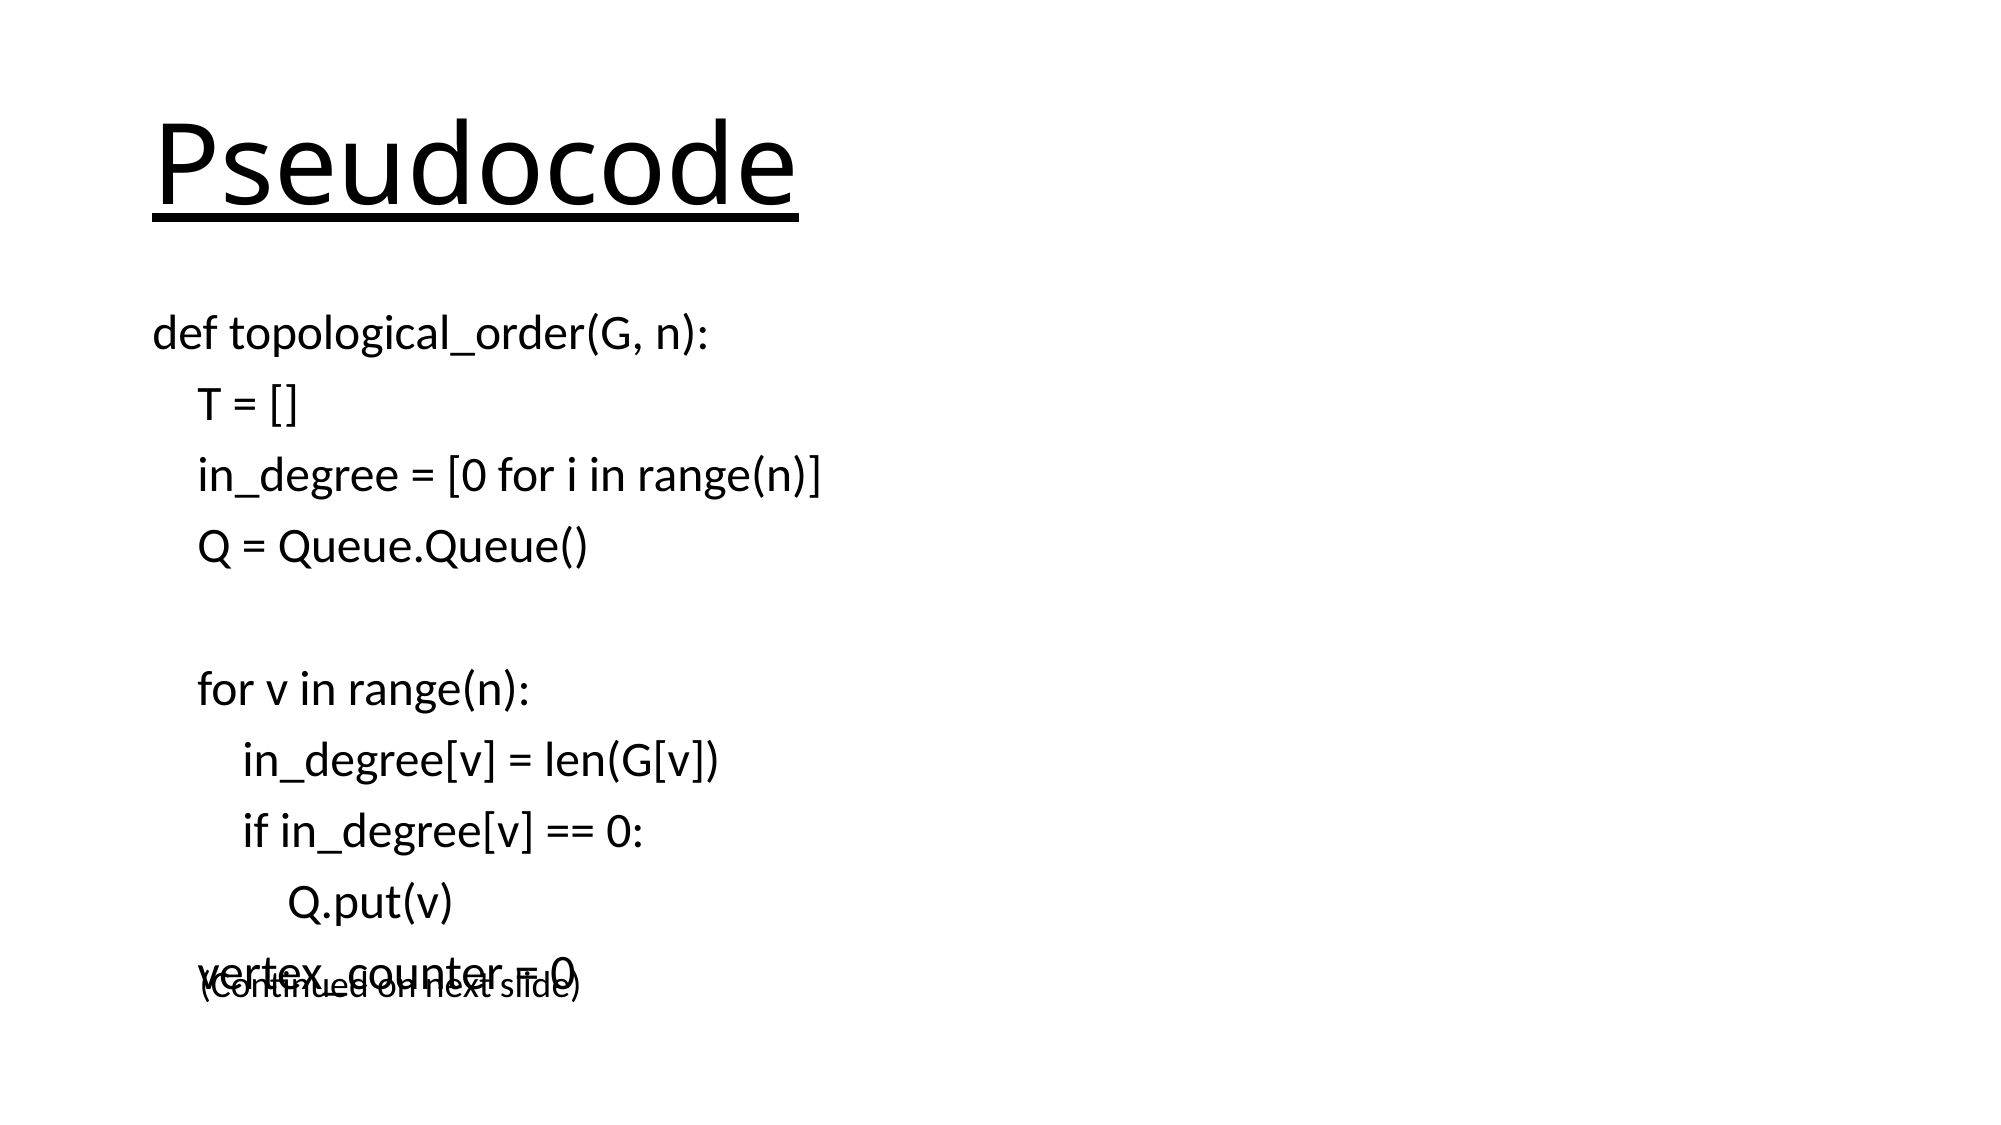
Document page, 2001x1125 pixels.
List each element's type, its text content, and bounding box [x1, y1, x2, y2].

title Pseudocode [137, 59, 1863, 278]
list def topological_order(G, n): T = [] in_degree = [0 for i in range(n)] Q = Queue.Queue() for v in range(n): in_degree[v] = len(G[v]) if in_degree[v] == 0: Q.put(v) vertex_counter = 0 [137, 299, 1863, 1014]
text_box (Continued on next slide) [184, 952, 705, 1013]
